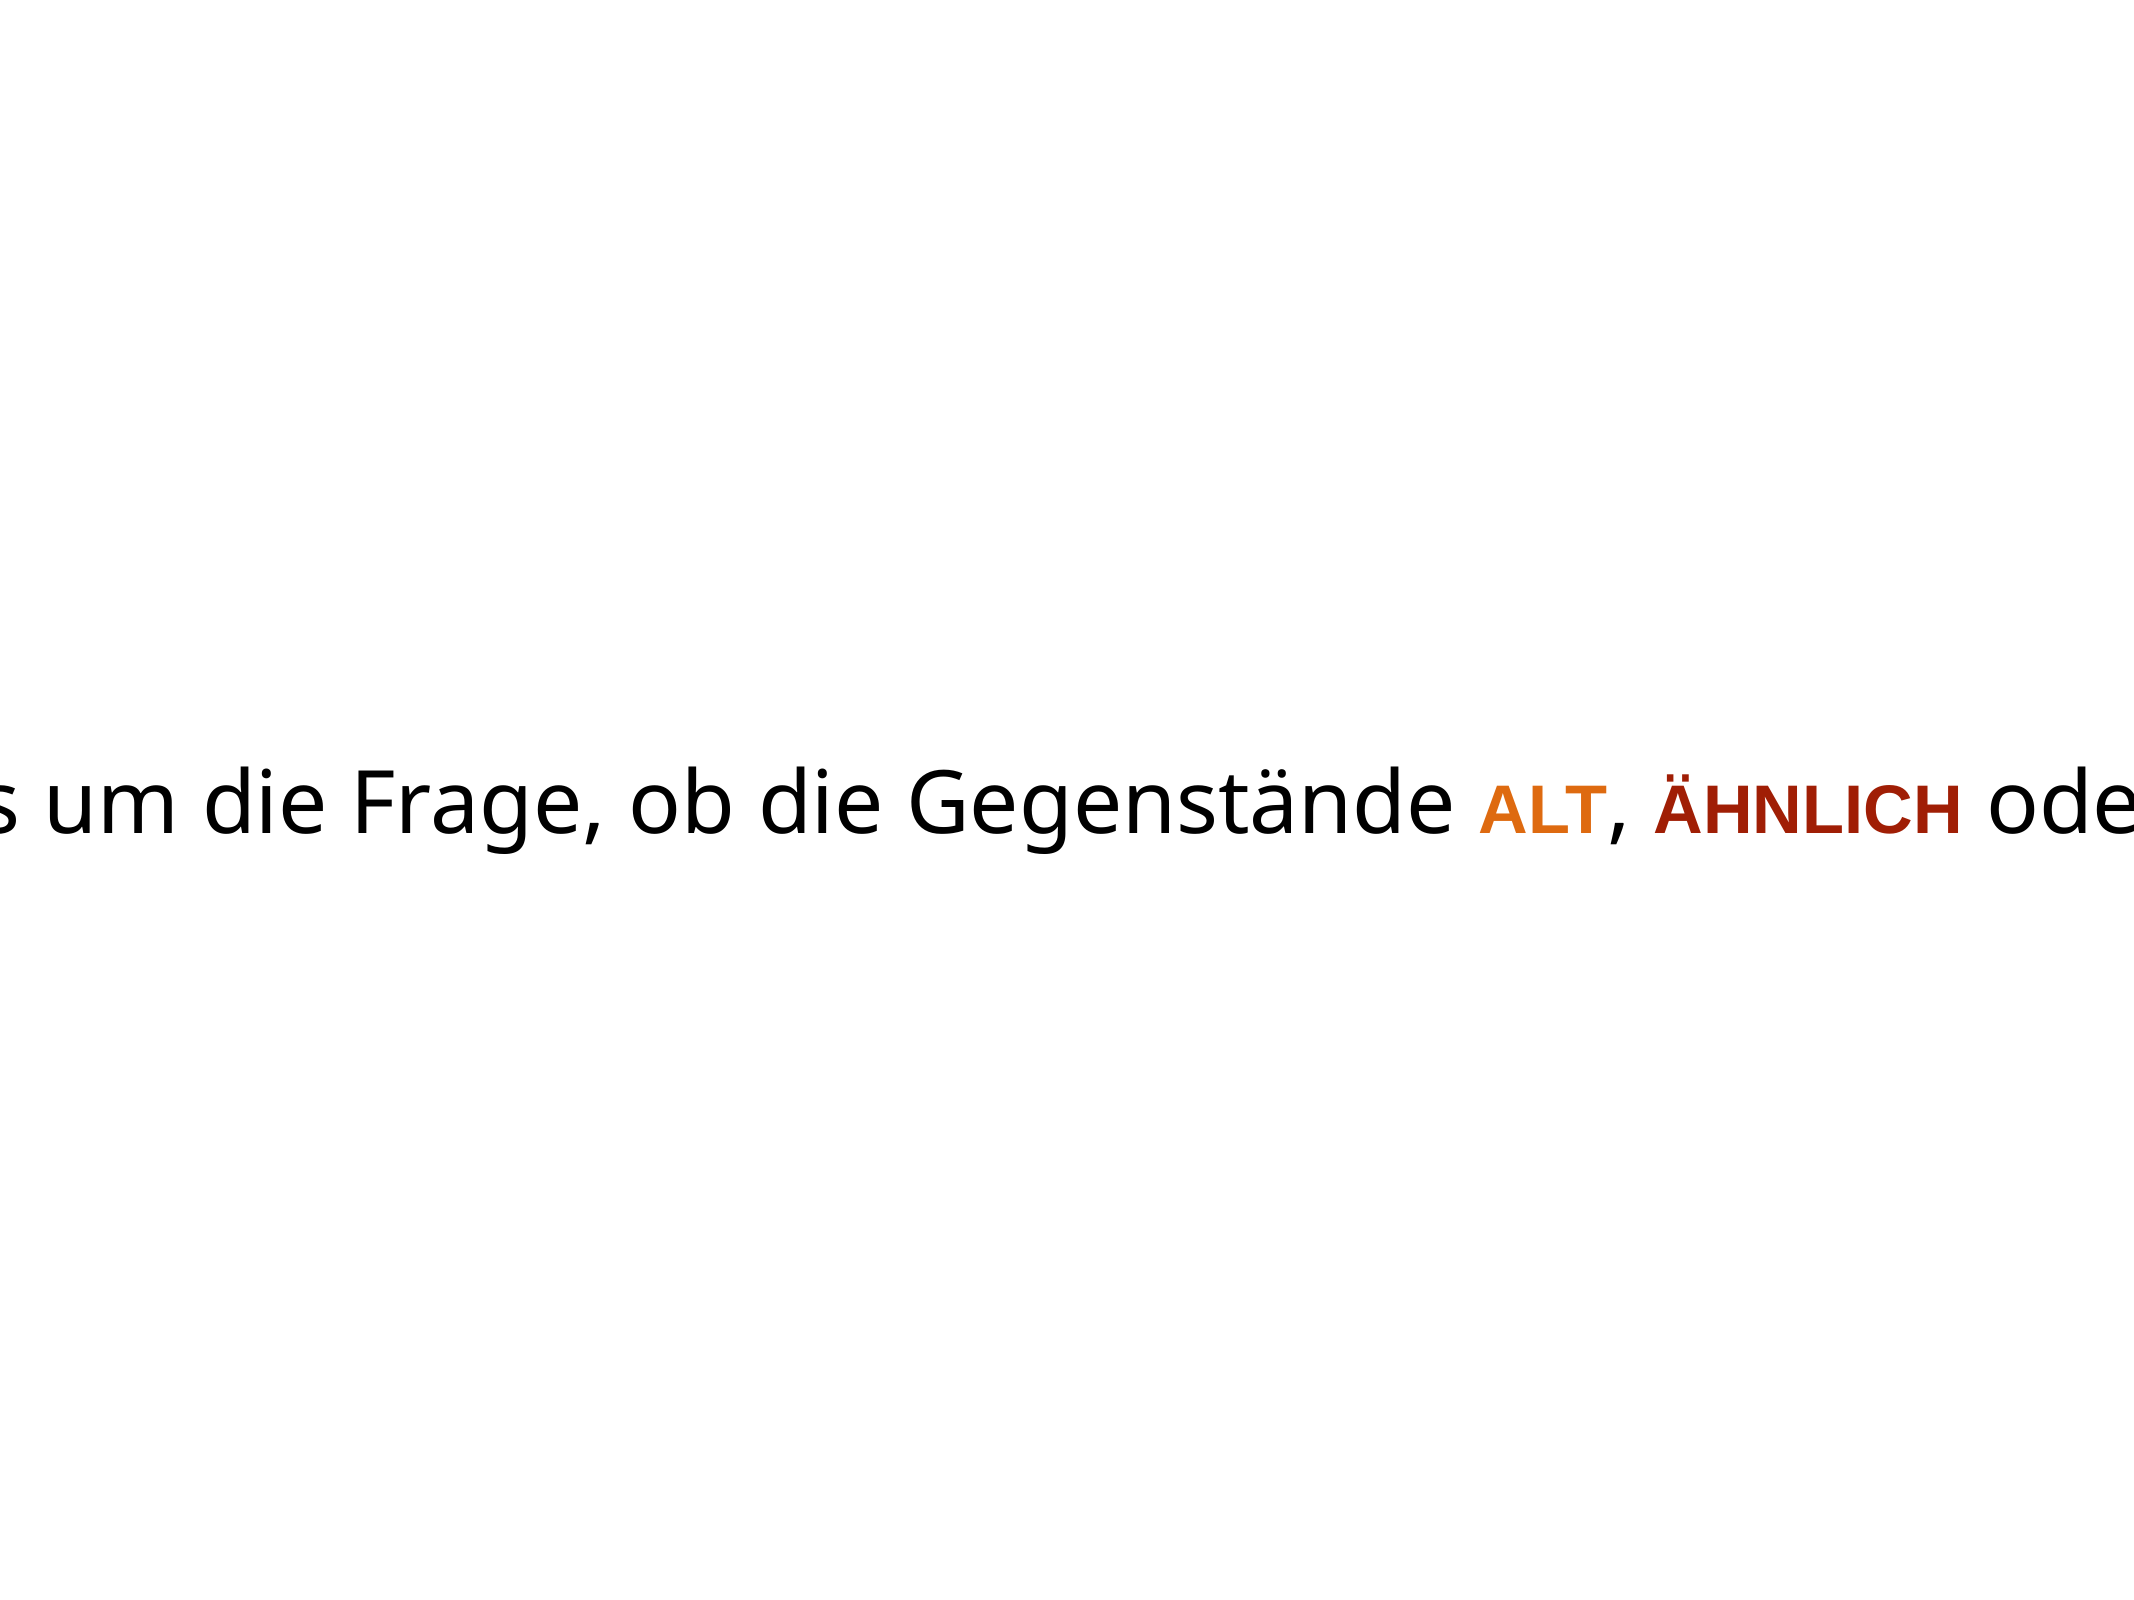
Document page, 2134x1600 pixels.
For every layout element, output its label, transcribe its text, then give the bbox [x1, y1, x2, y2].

text_box Nun geht es um die Frage, ob die Gegenstände ALT, ÄHNLICH oder NEU sind… [0, 738, 2134, 860]
